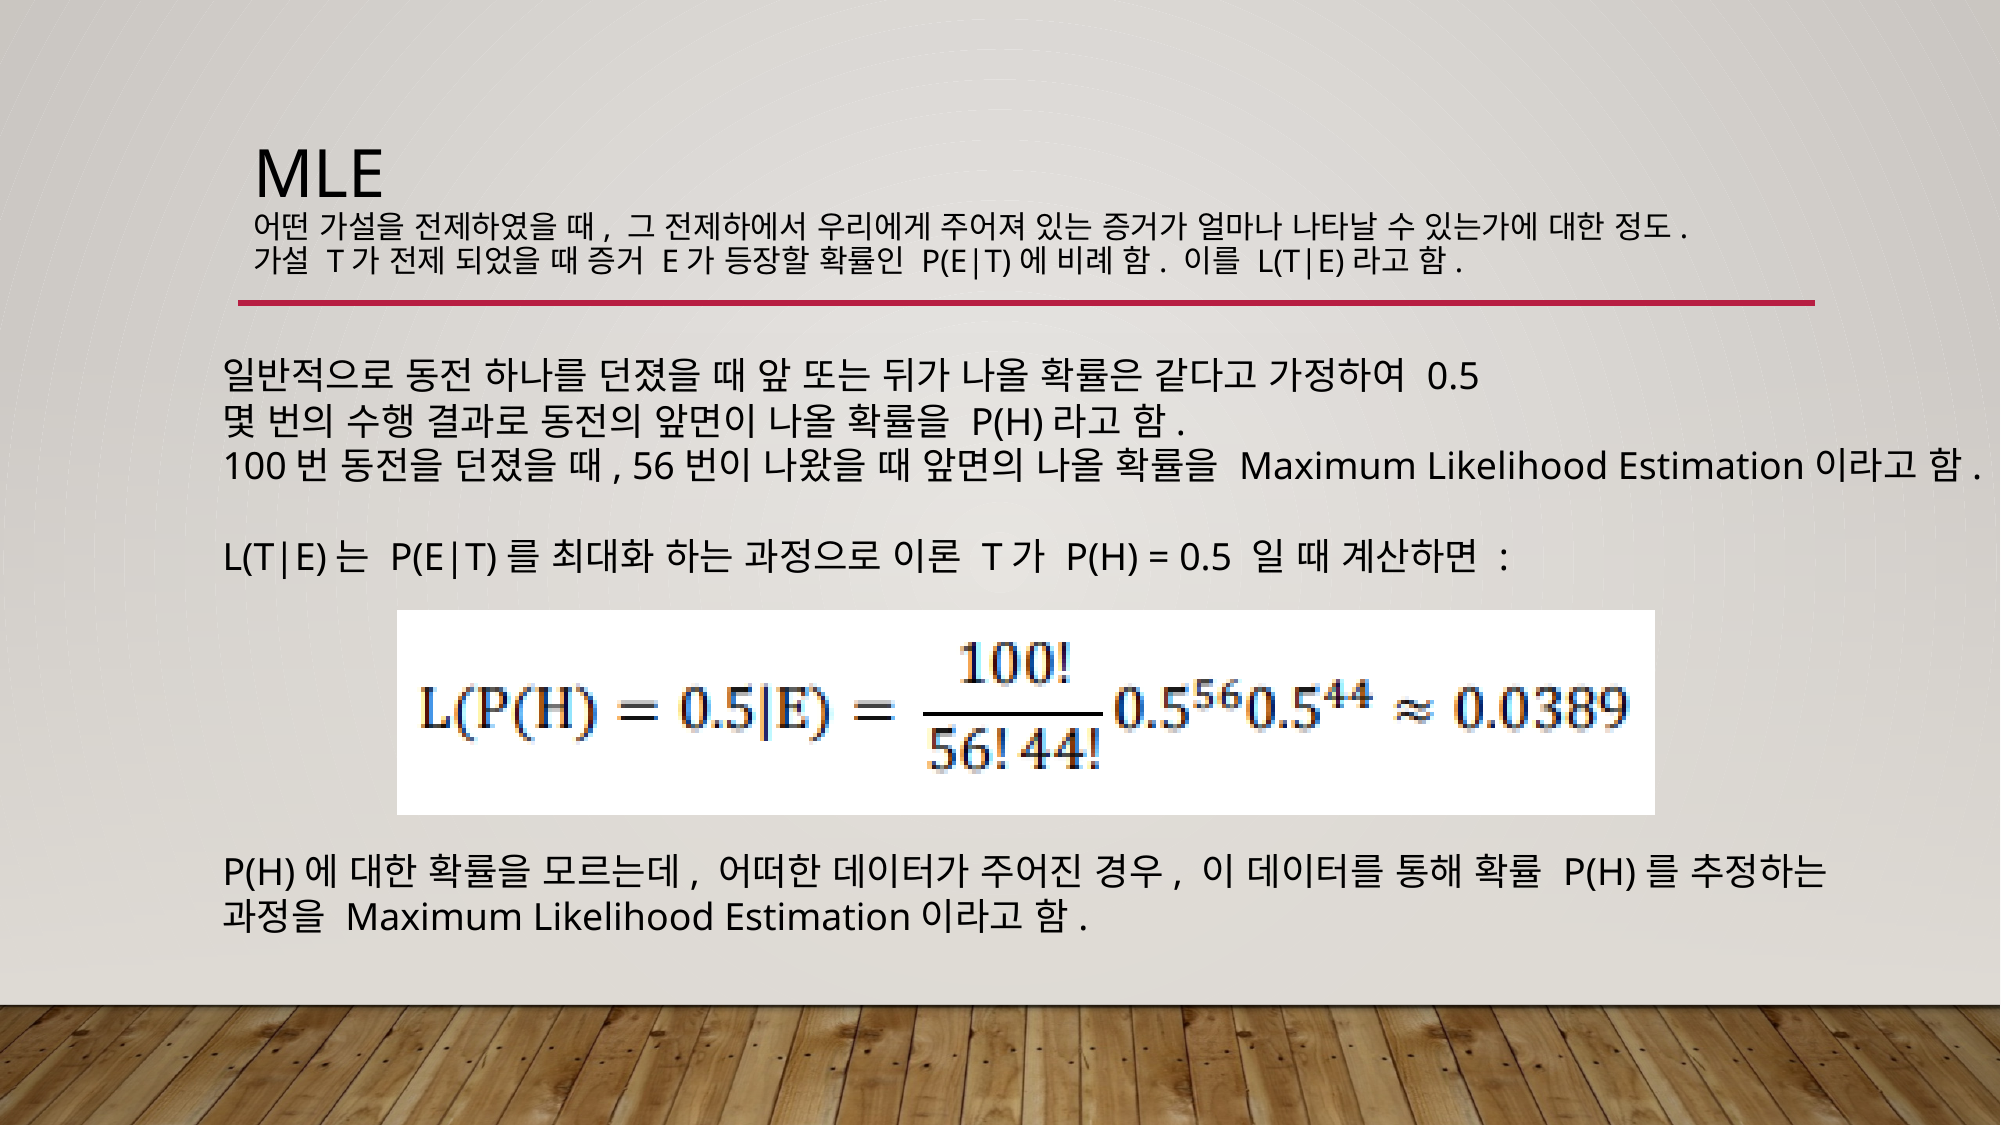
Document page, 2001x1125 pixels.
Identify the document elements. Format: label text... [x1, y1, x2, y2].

text_box 일반적으로 동전 하나를 던졌을 때 앞 또는 뒤가 나올 확률은 같다고 가정하여 0.5 몇 번의 수행 결과로 동전의 앞면이 나올 확률을 P(H)라고 함. 100번 동전을 던졌을 때, 56번이 나왔을 때 앞면의 나올 확률을 Maximum Likelihood Estimation이라고 함. L(T|E)는 P(E|T)를 최대화 하는 과정으로 이론 T가 P(H) = 0.5 일 때 계산하면 : P(H)에 대한 확률을 모르는데, 어떠한 데이터가 주어진 경우, 이 데이터를 통해 확률 P(H)를 추정하는 과정을 Maximum Likelihood Estimation이라고 함. [207, 345, 1997, 945]
picture [0, 1005, 2000, 1125]
title MLE 어떤 가설을 전제하였을 때, 그 전제하에서 우리에게 주어져 있는 증거가 얼마나 나타날 수 있는가에 대한 정도. 가설 T가 전제 되었을 때 증거 E가 등장할 확률인 P(E|T)에 비례 함. 이를 L(T|E)라고 함. [238, 131, 1814, 305]
picture [397, 610, 1655, 815]
